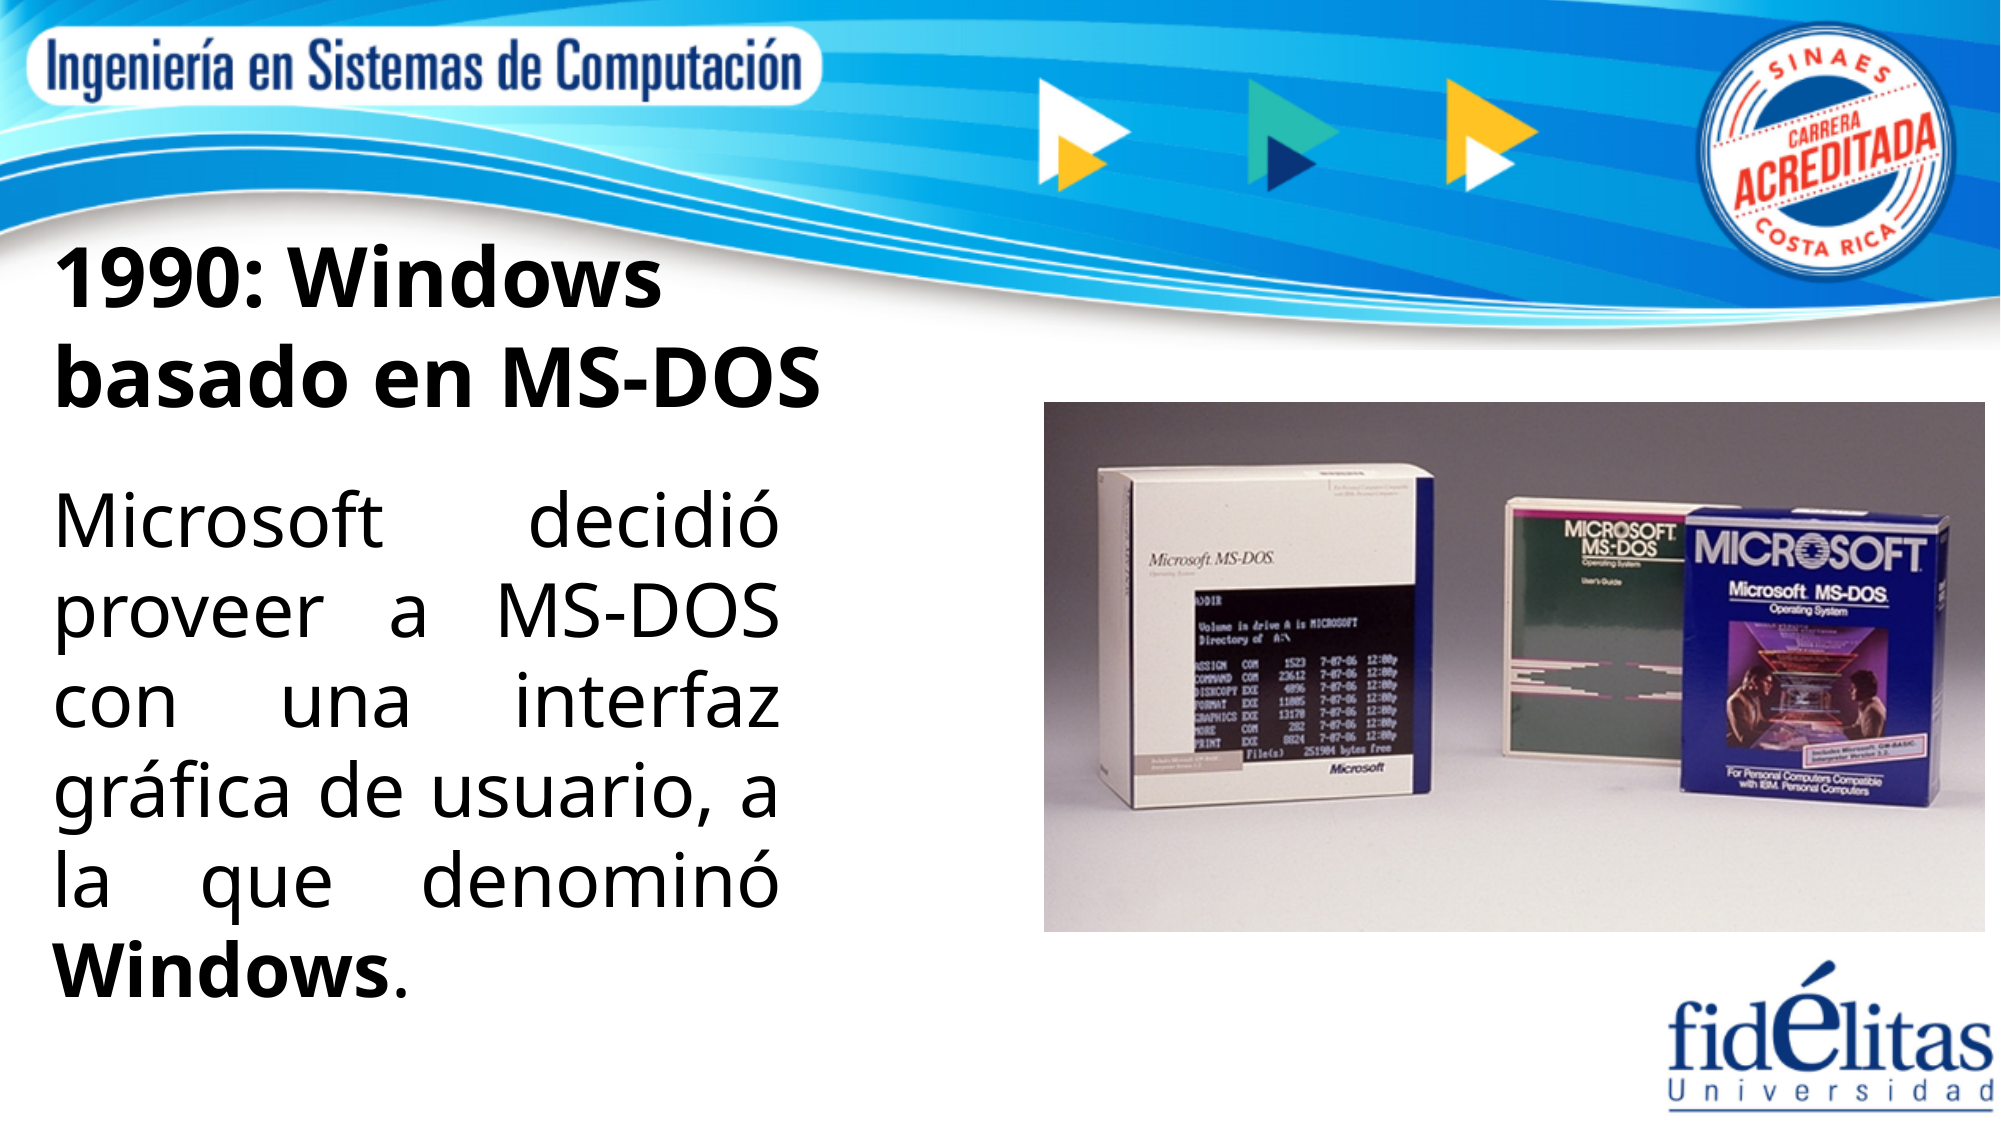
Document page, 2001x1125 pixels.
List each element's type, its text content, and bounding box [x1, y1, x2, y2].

text_box 1990: Windows basado en MS-DOS [37, 216, 978, 432]
picture [1044, 402, 1985, 932]
picture [1249, 81, 1338, 191]
text_box Microsoft decidió proveer a MS-DOS con una interfaz gráfica de usuario, a la que denominó Windows. [37, 465, 798, 1021]
picture [0, 0, 2001, 350]
picture [1659, 943, 2001, 1119]
